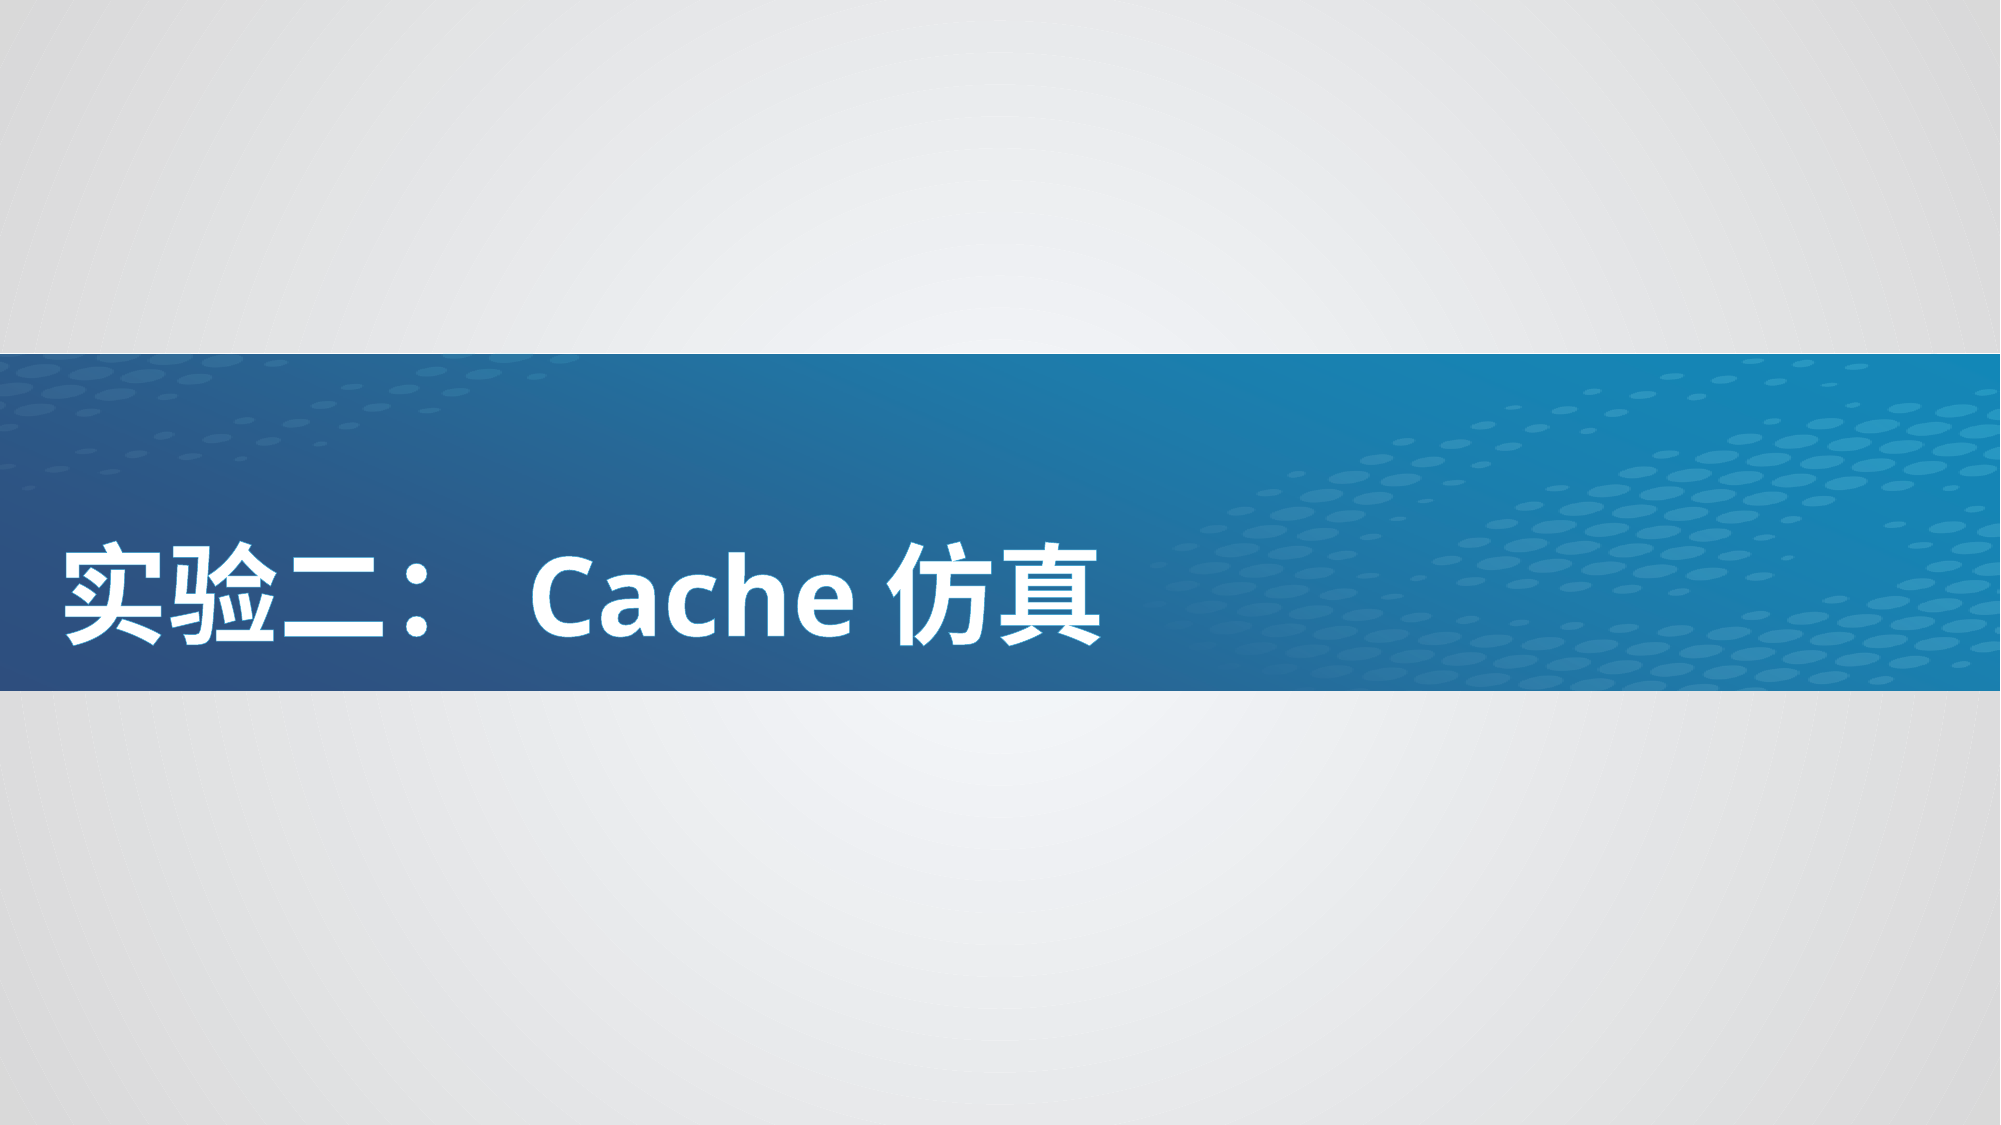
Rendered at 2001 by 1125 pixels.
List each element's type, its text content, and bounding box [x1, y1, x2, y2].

title 实验二：Cache仿真 [0, 353, 1988, 666]
picture [0, 353, 2000, 691]
